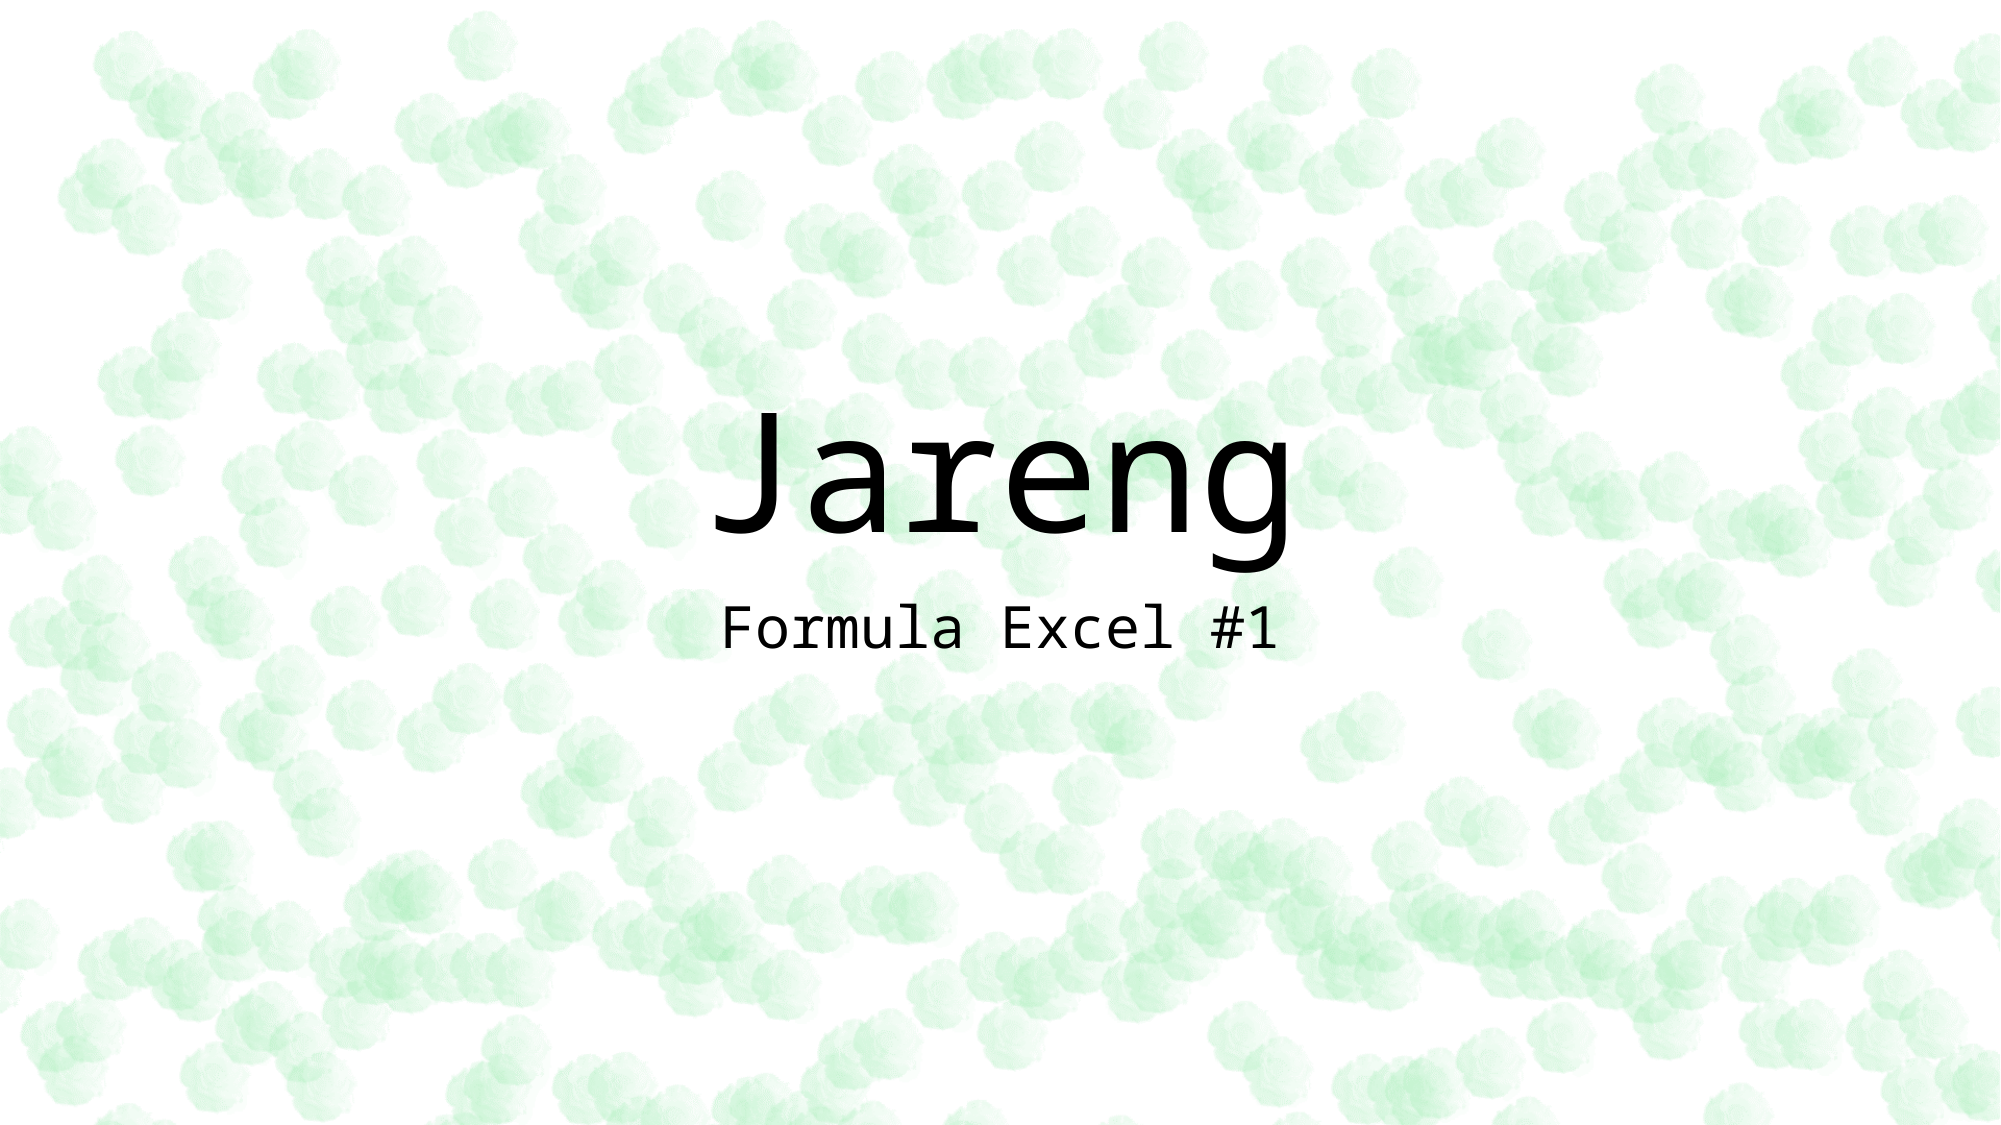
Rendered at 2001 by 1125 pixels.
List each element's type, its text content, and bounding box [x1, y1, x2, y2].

picture [0, 0, 2001, 1125]
subtitle Formula Excel #1 [249, 590, 1750, 863]
title Jareng [249, 184, 1750, 576]
